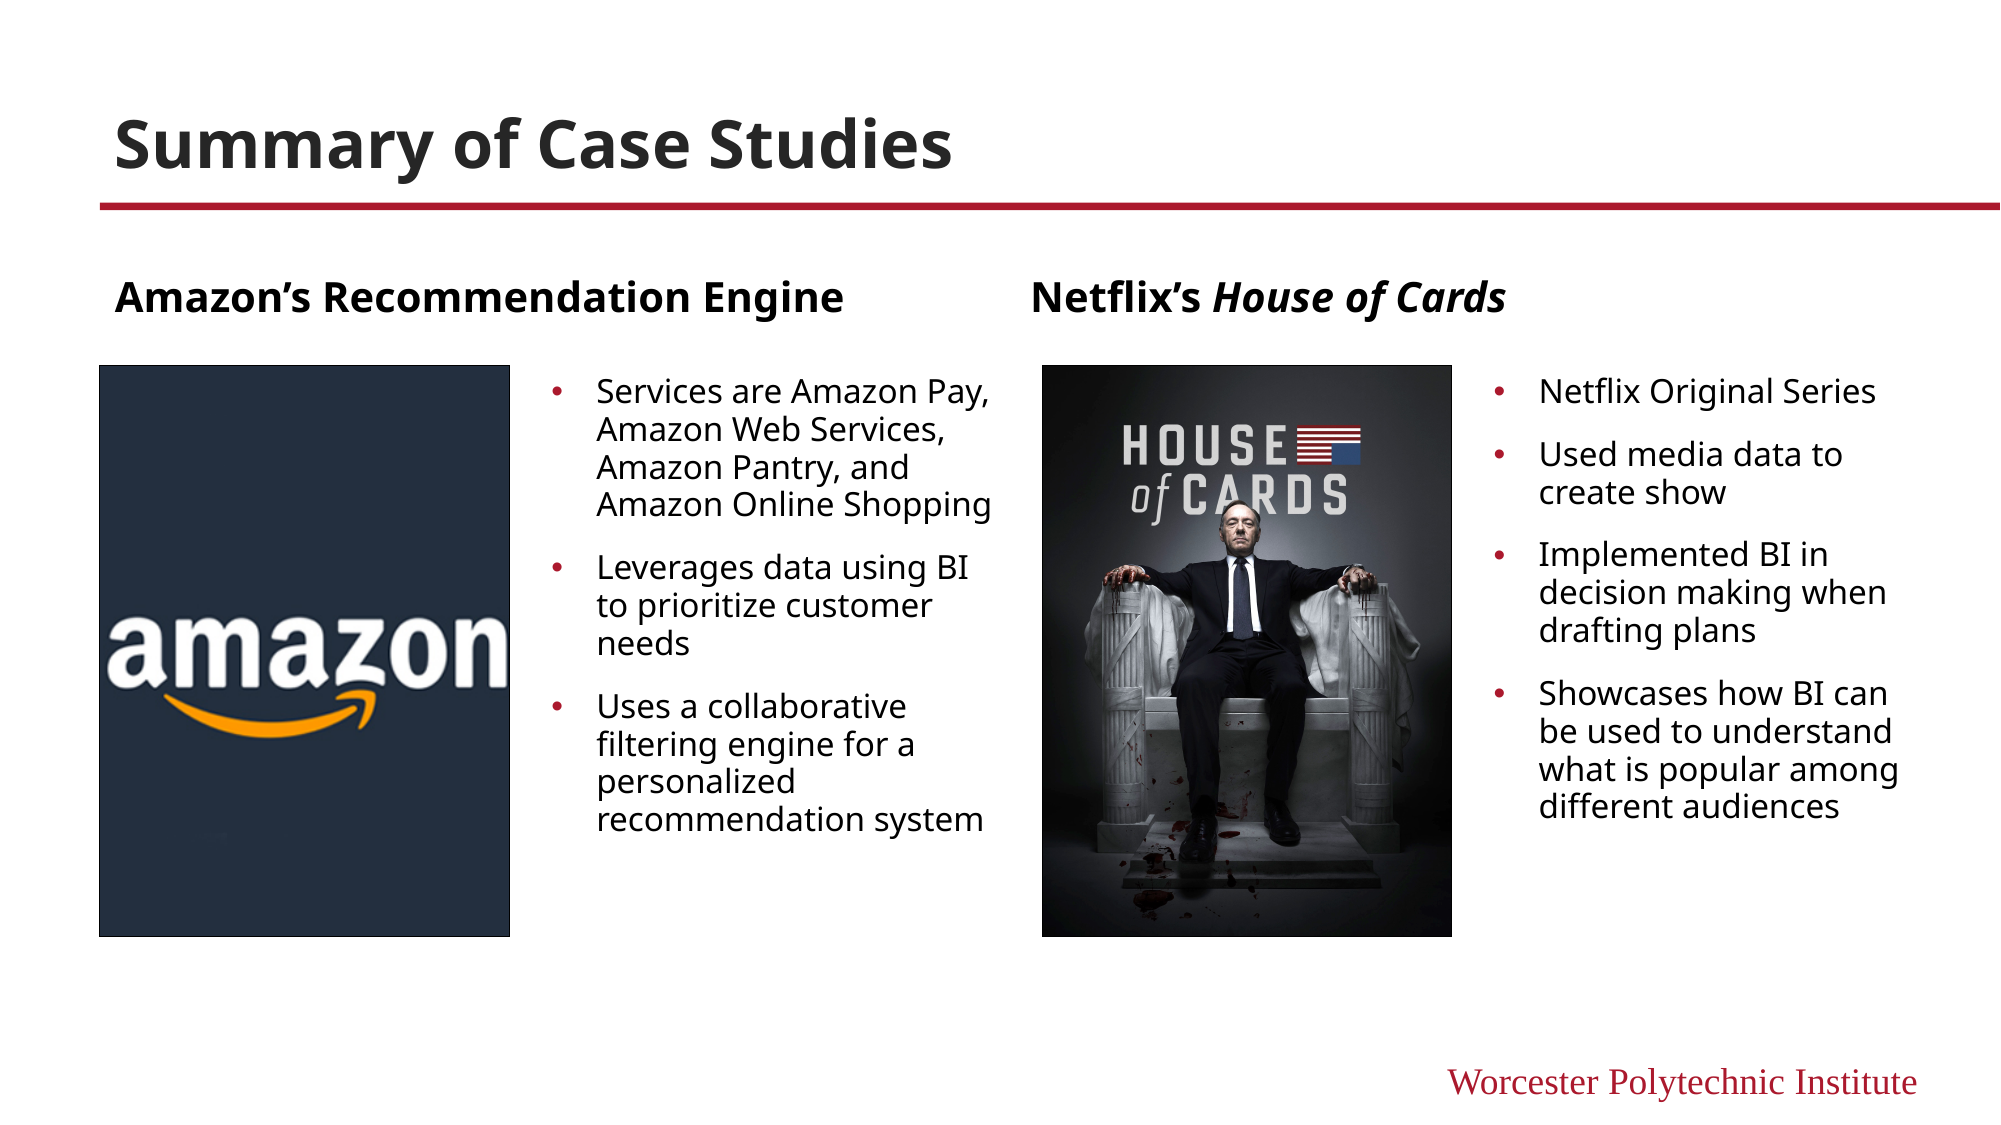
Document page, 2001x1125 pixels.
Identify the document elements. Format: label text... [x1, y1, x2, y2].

picture [1041, 364, 1453, 937]
list Netflix Original Series Used media data to create show Implemented BI in decision making when drafting plans Showcases how BI can be used to understand what is popular among different audiences [1478, 365, 1933, 1015]
list Netflix’s House of Cards [1015, 224, 1816, 330]
title Summary of Case Studies [99, 57, 1900, 189]
list Amazon’s Recommendation Engine [99, 224, 966, 330]
list Services are Amazon Pay, Amazon Web Services, Amazon Pantry, and Amazon Online Shopping Leverages data using BI to prioritize customer needs Uses a collaborative filtering engine for a personalized recommendation system [536, 365, 1016, 1015]
picture [99, 364, 510, 937]
